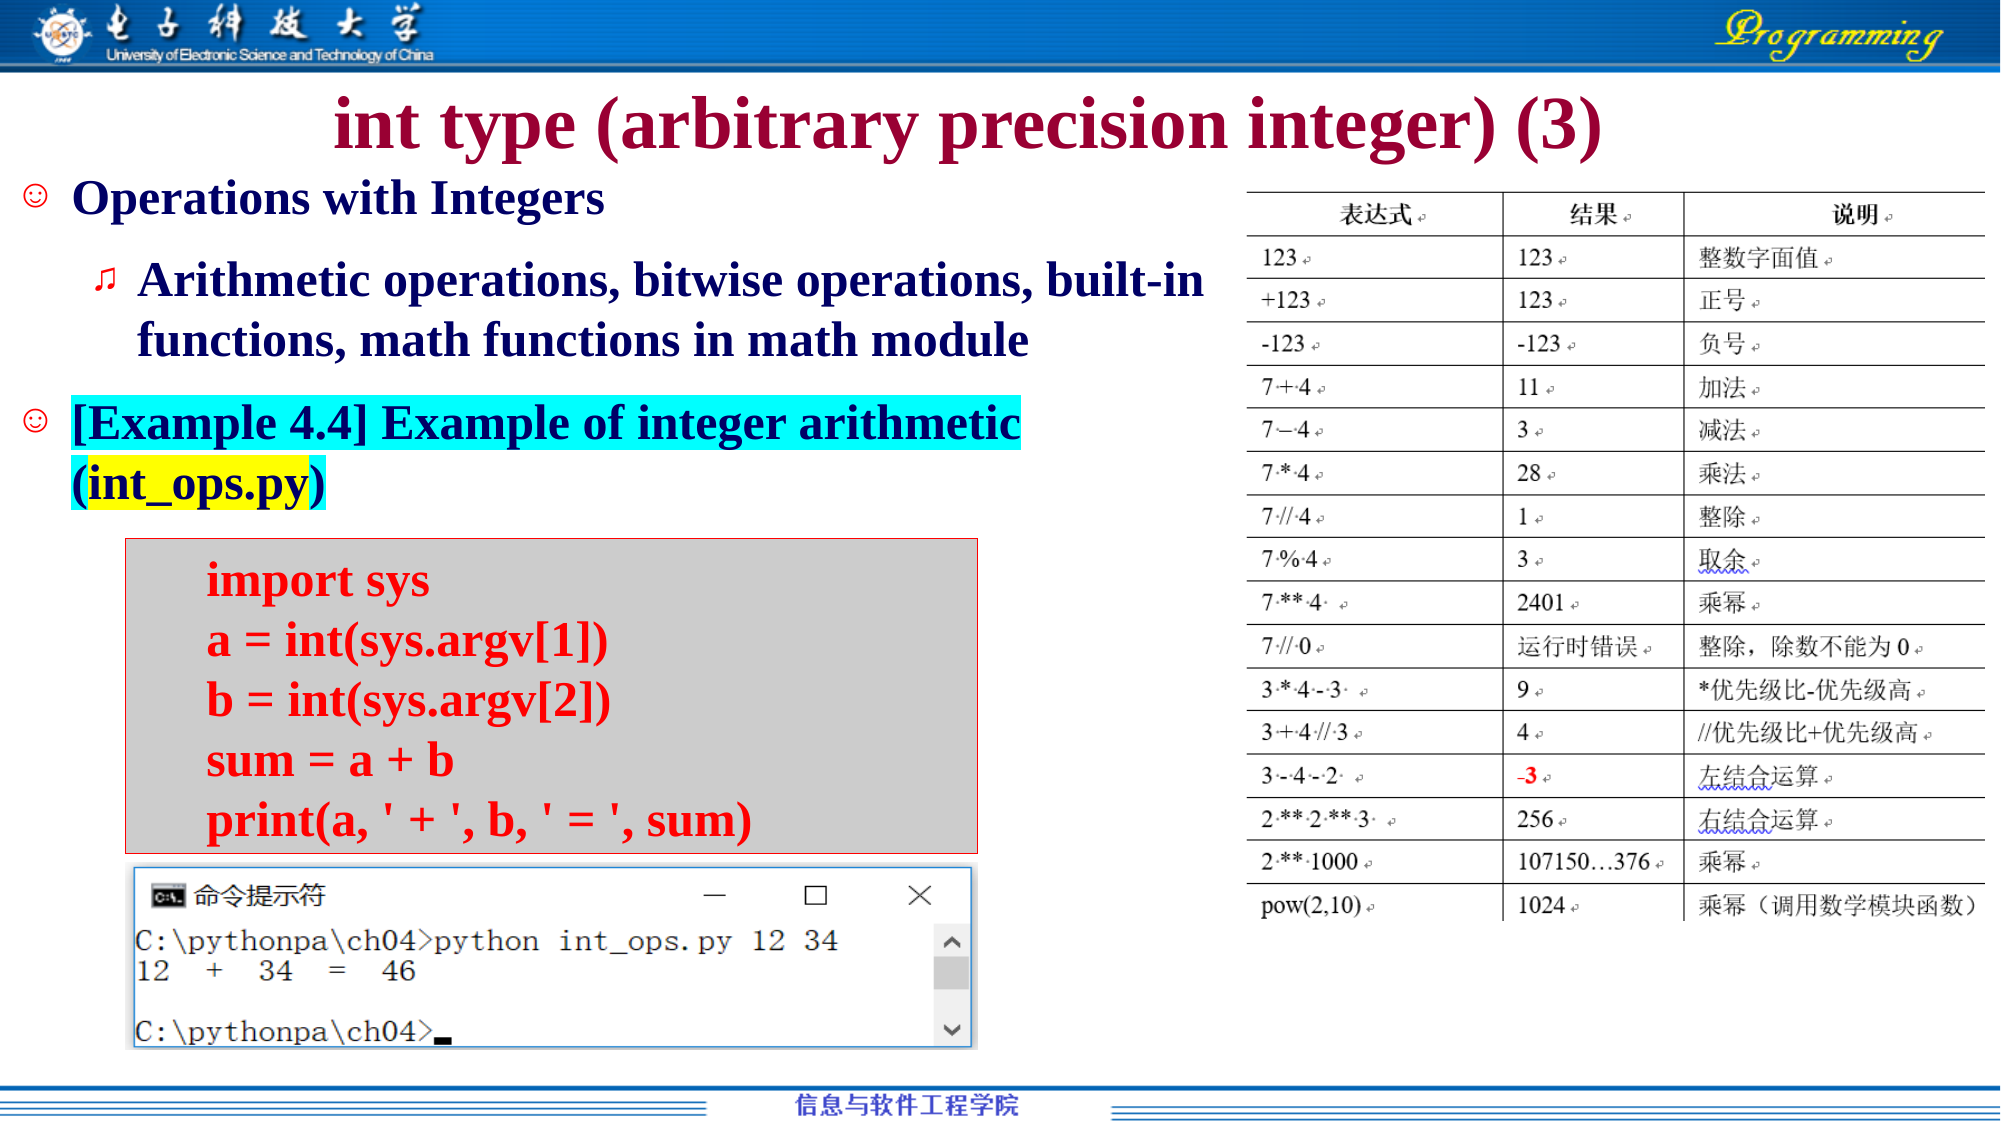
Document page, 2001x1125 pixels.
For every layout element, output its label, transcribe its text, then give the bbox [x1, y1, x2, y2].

list Operations with Integers Arithmetic operations, bitwise operations, built-in functions, math functions in math module [Example 4.4] Example of integer arithmetic (int_ops.py) [0, 156, 1226, 832]
picture [0, 0, 2001, 1125]
title int type (arbitrary precision integer) (3) [173, 81, 1764, 157]
text_box import sys a = int(sys.argv[1]) b = int(sys.argv[2]) sum = a + b print(a, ' + ', b, ' = ', sum) [125, 538, 978, 854]
